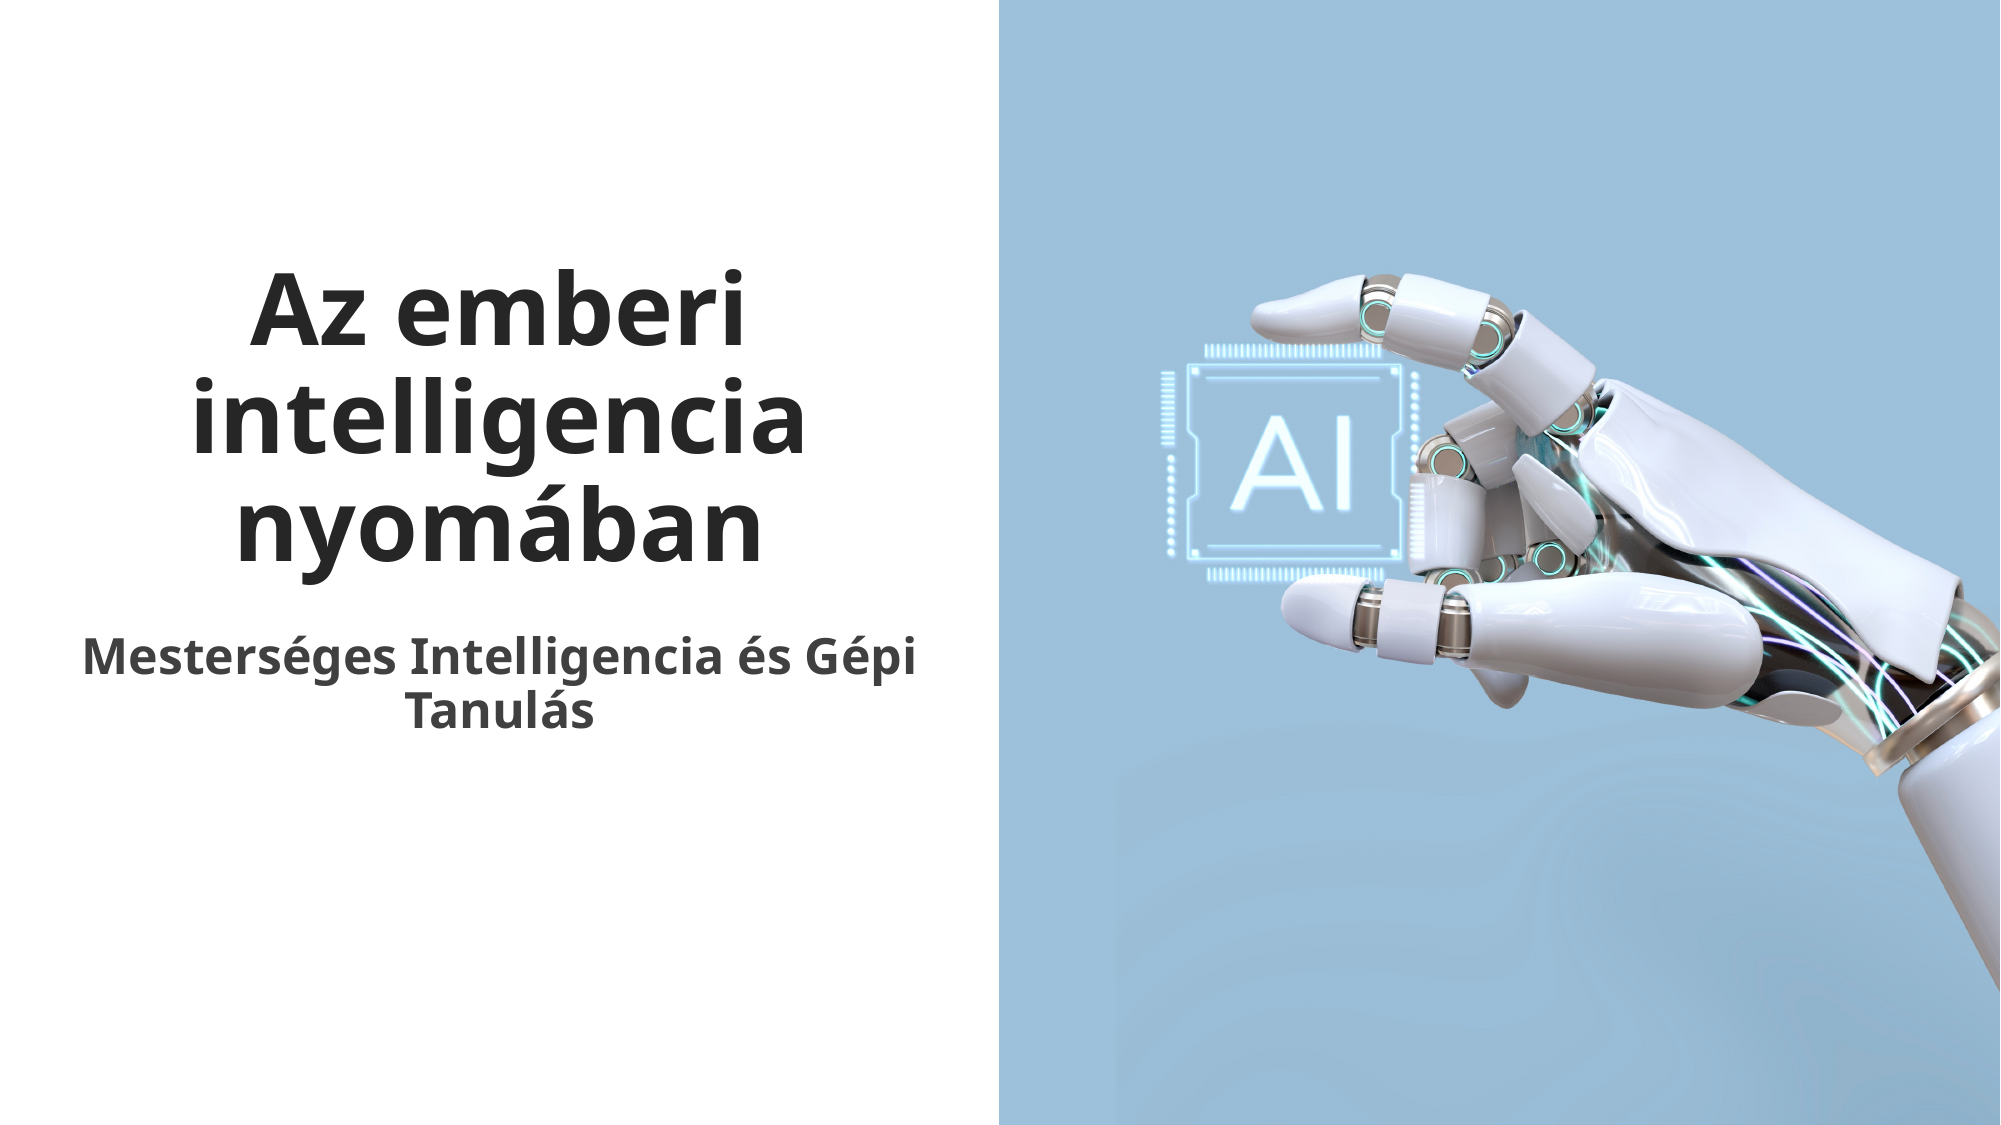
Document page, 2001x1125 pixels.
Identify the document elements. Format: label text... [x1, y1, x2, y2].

title Az emberi intelligencia nyomában [0, 198, 999, 591]
subtitle Mesterséges Intelligencia és Gépi Tanulás [0, 624, 999, 896]
picture [999, 0, 2000, 1125]
